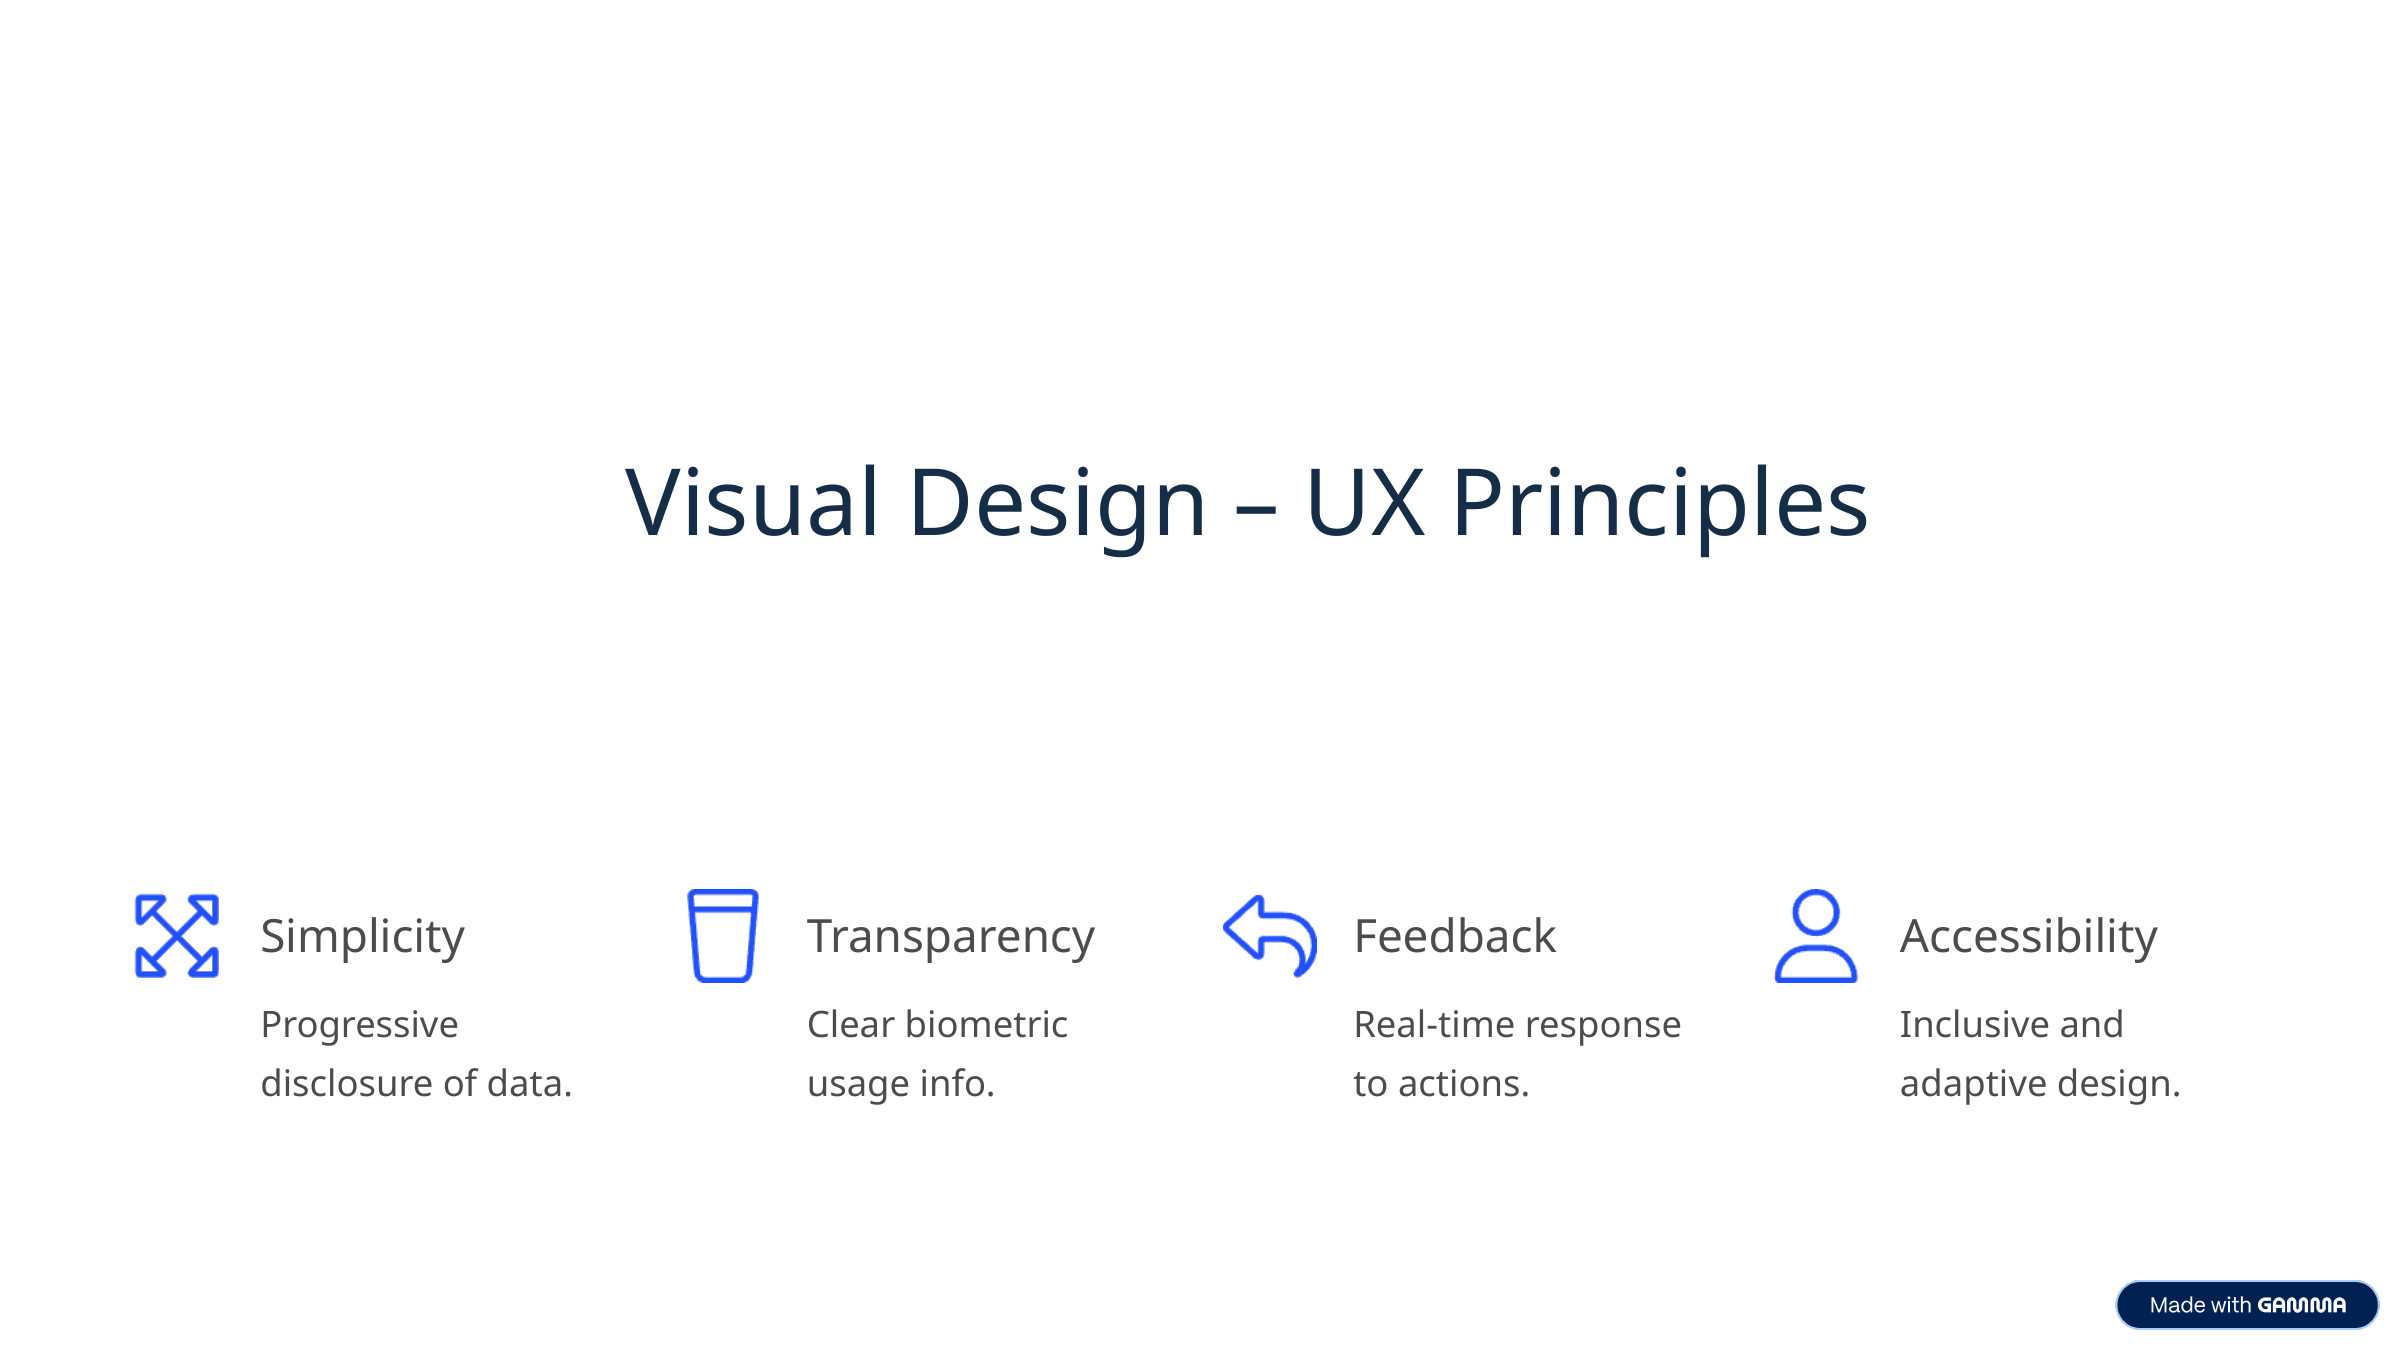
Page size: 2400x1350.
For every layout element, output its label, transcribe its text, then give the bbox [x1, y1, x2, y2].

text_box Transparency [806, 904, 1177, 963]
picture [1769, 889, 1863, 983]
text_box Visual Design – UX Principles [625, 438, 1748, 555]
picture [1223, 889, 1317, 983]
text_box Clear biometric usage info. [806, 985, 1177, 1105]
text_box Inclusive and adaptive design. [1899, 985, 2270, 1105]
text_box Feedback [1353, 904, 1724, 963]
picture [676, 889, 770, 983]
text_box Simplicity [260, 904, 631, 963]
text_box Progressive disclosure of data. [260, 985, 631, 1105]
picture [2106, 1271, 2389, 1339]
text_box Accessibility [1899, 904, 2270, 963]
picture [130, 889, 224, 983]
text_box Real-time response to actions. [1353, 985, 1724, 1105]
